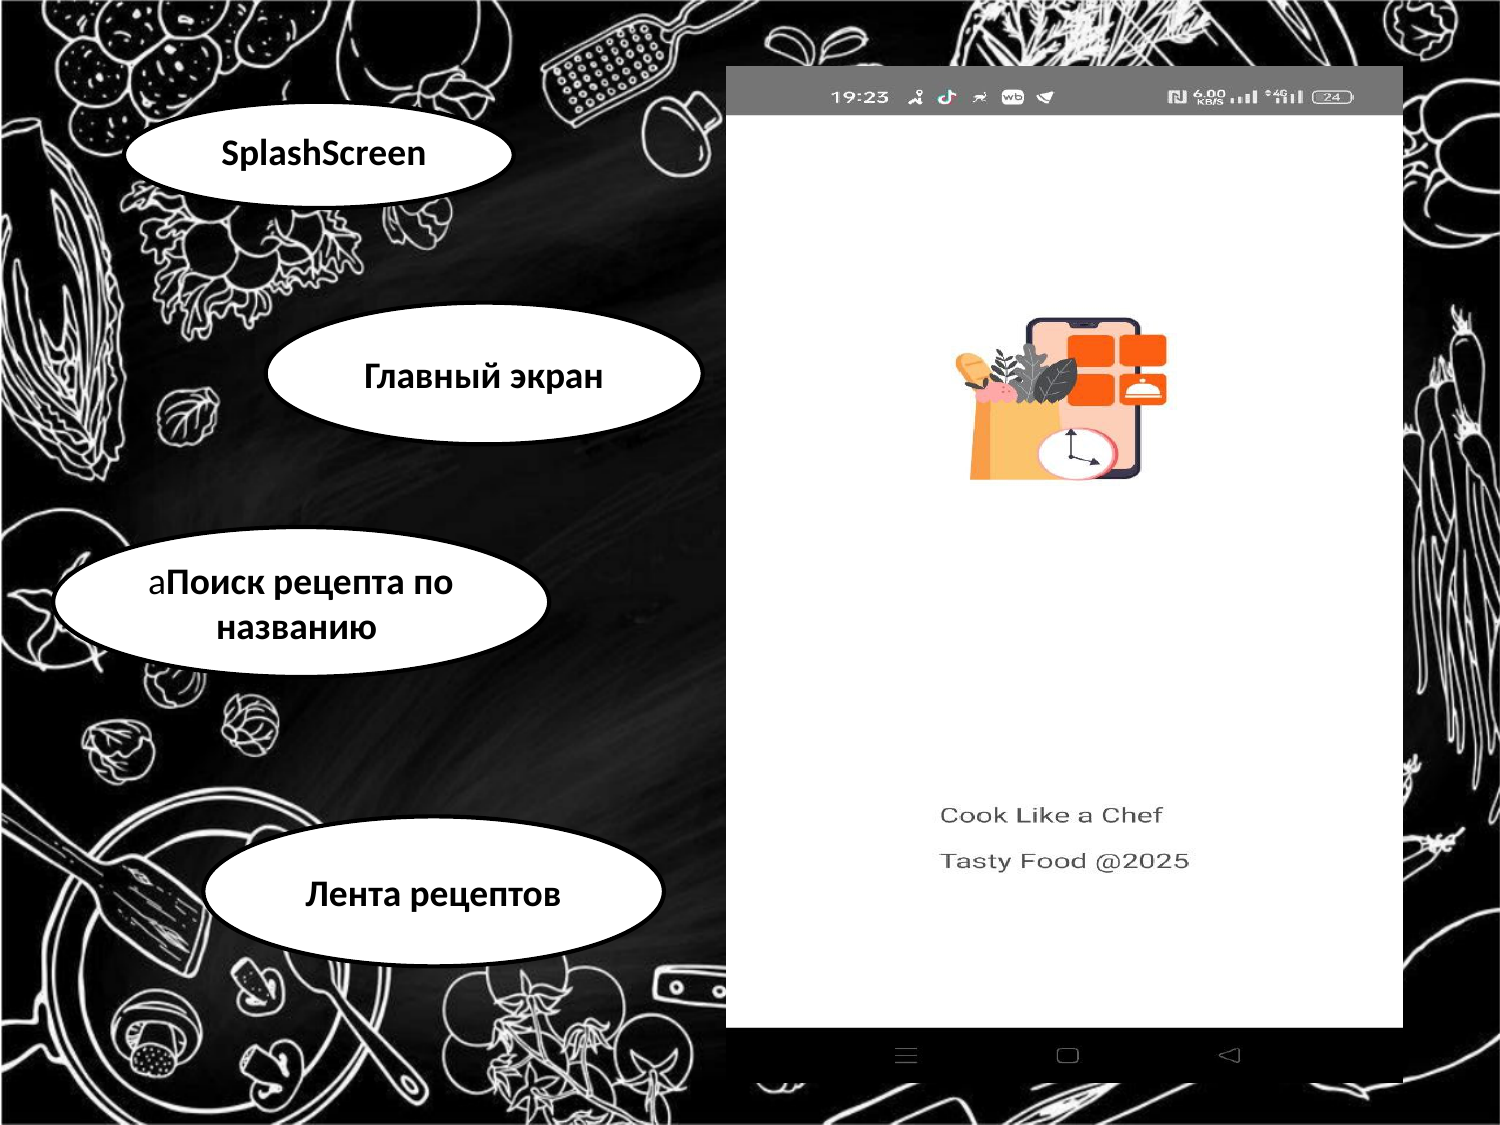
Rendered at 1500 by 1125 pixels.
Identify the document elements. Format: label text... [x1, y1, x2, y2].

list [726, 66, 1403, 1083]
text_box ппшррр [121, 114, 182, 195]
text_box аПоиск рецепта по названию [51, 534, 182, 670]
picture [2, 0, 1499, 1125]
